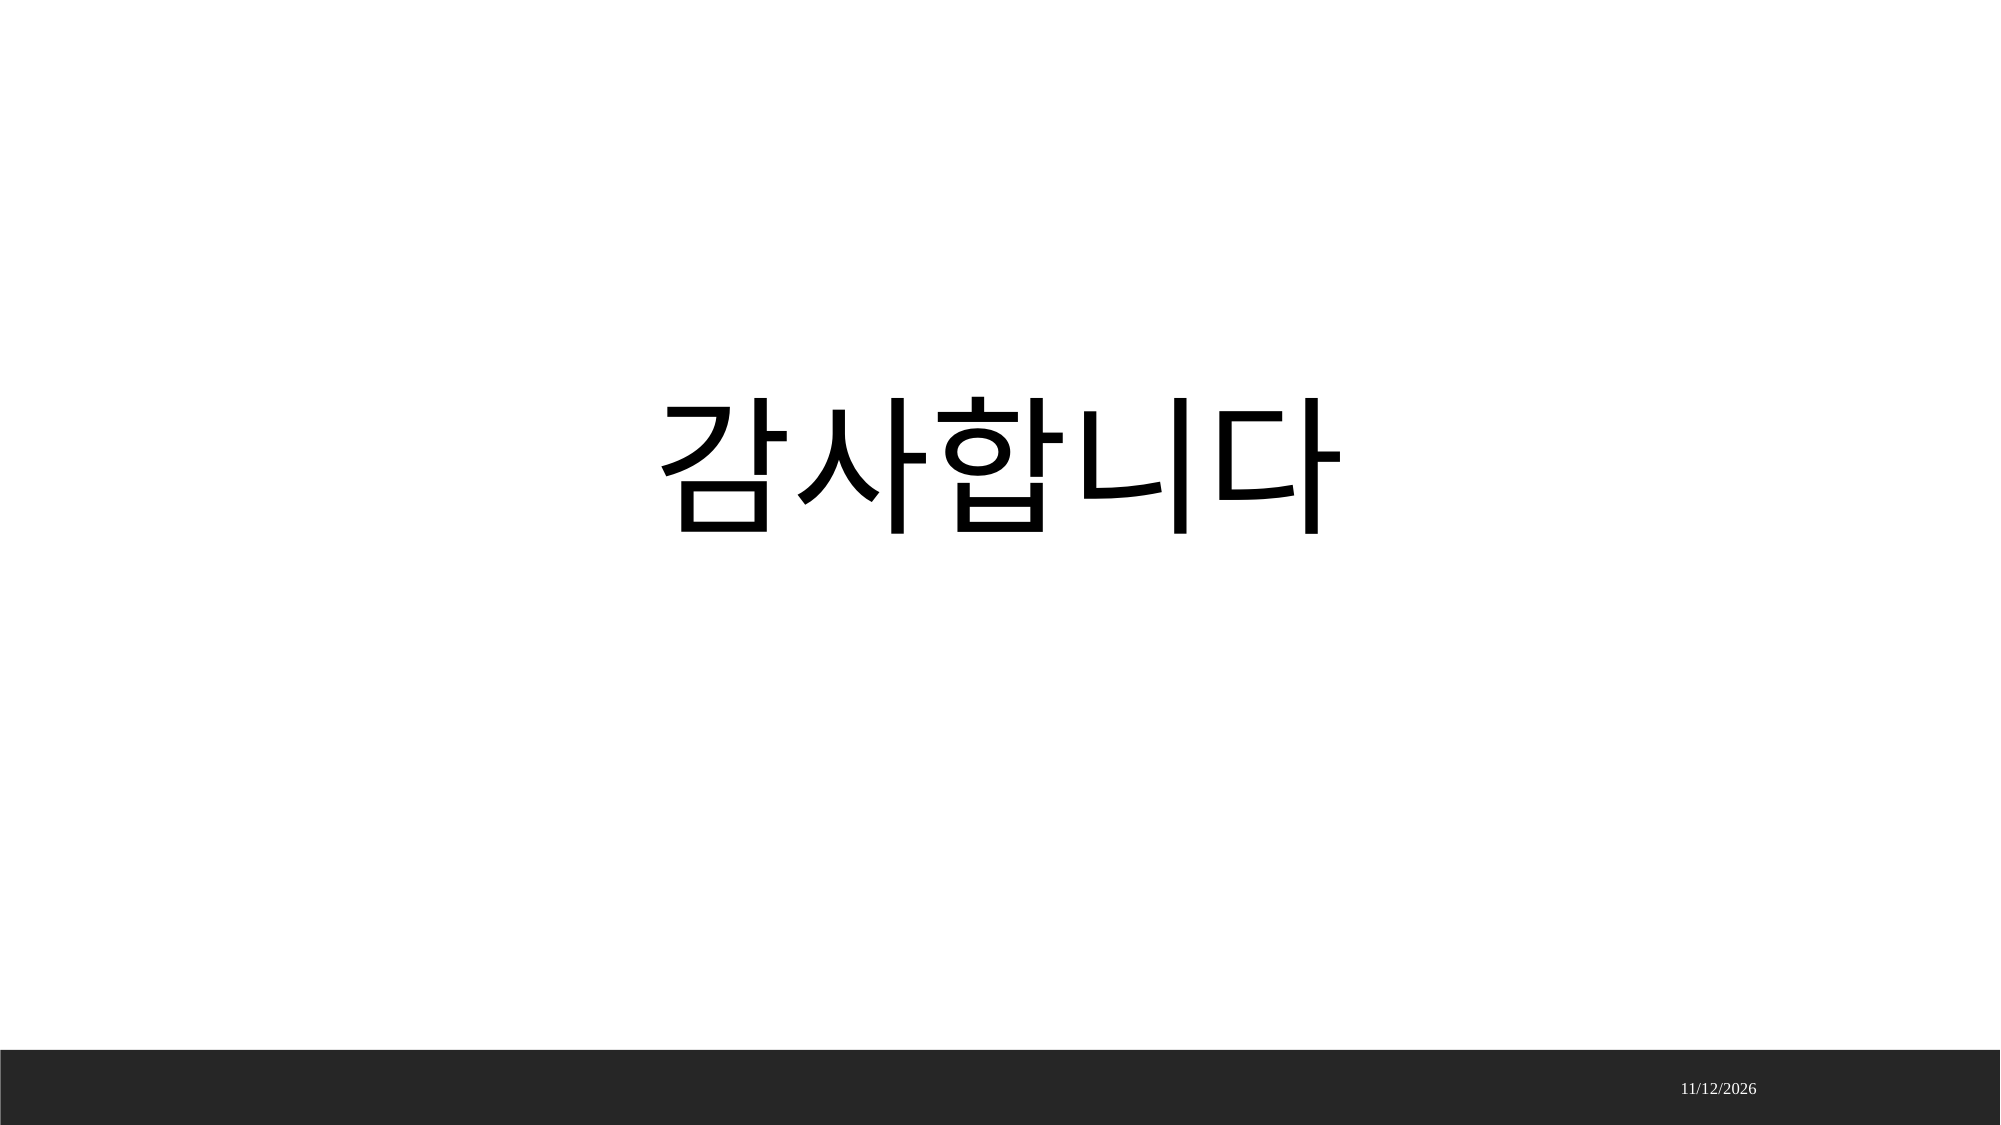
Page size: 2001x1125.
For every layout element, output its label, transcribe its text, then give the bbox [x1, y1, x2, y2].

text_box 감사합니다 [640, 365, 1360, 561]
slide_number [1348, 1057, 1773, 1118]
